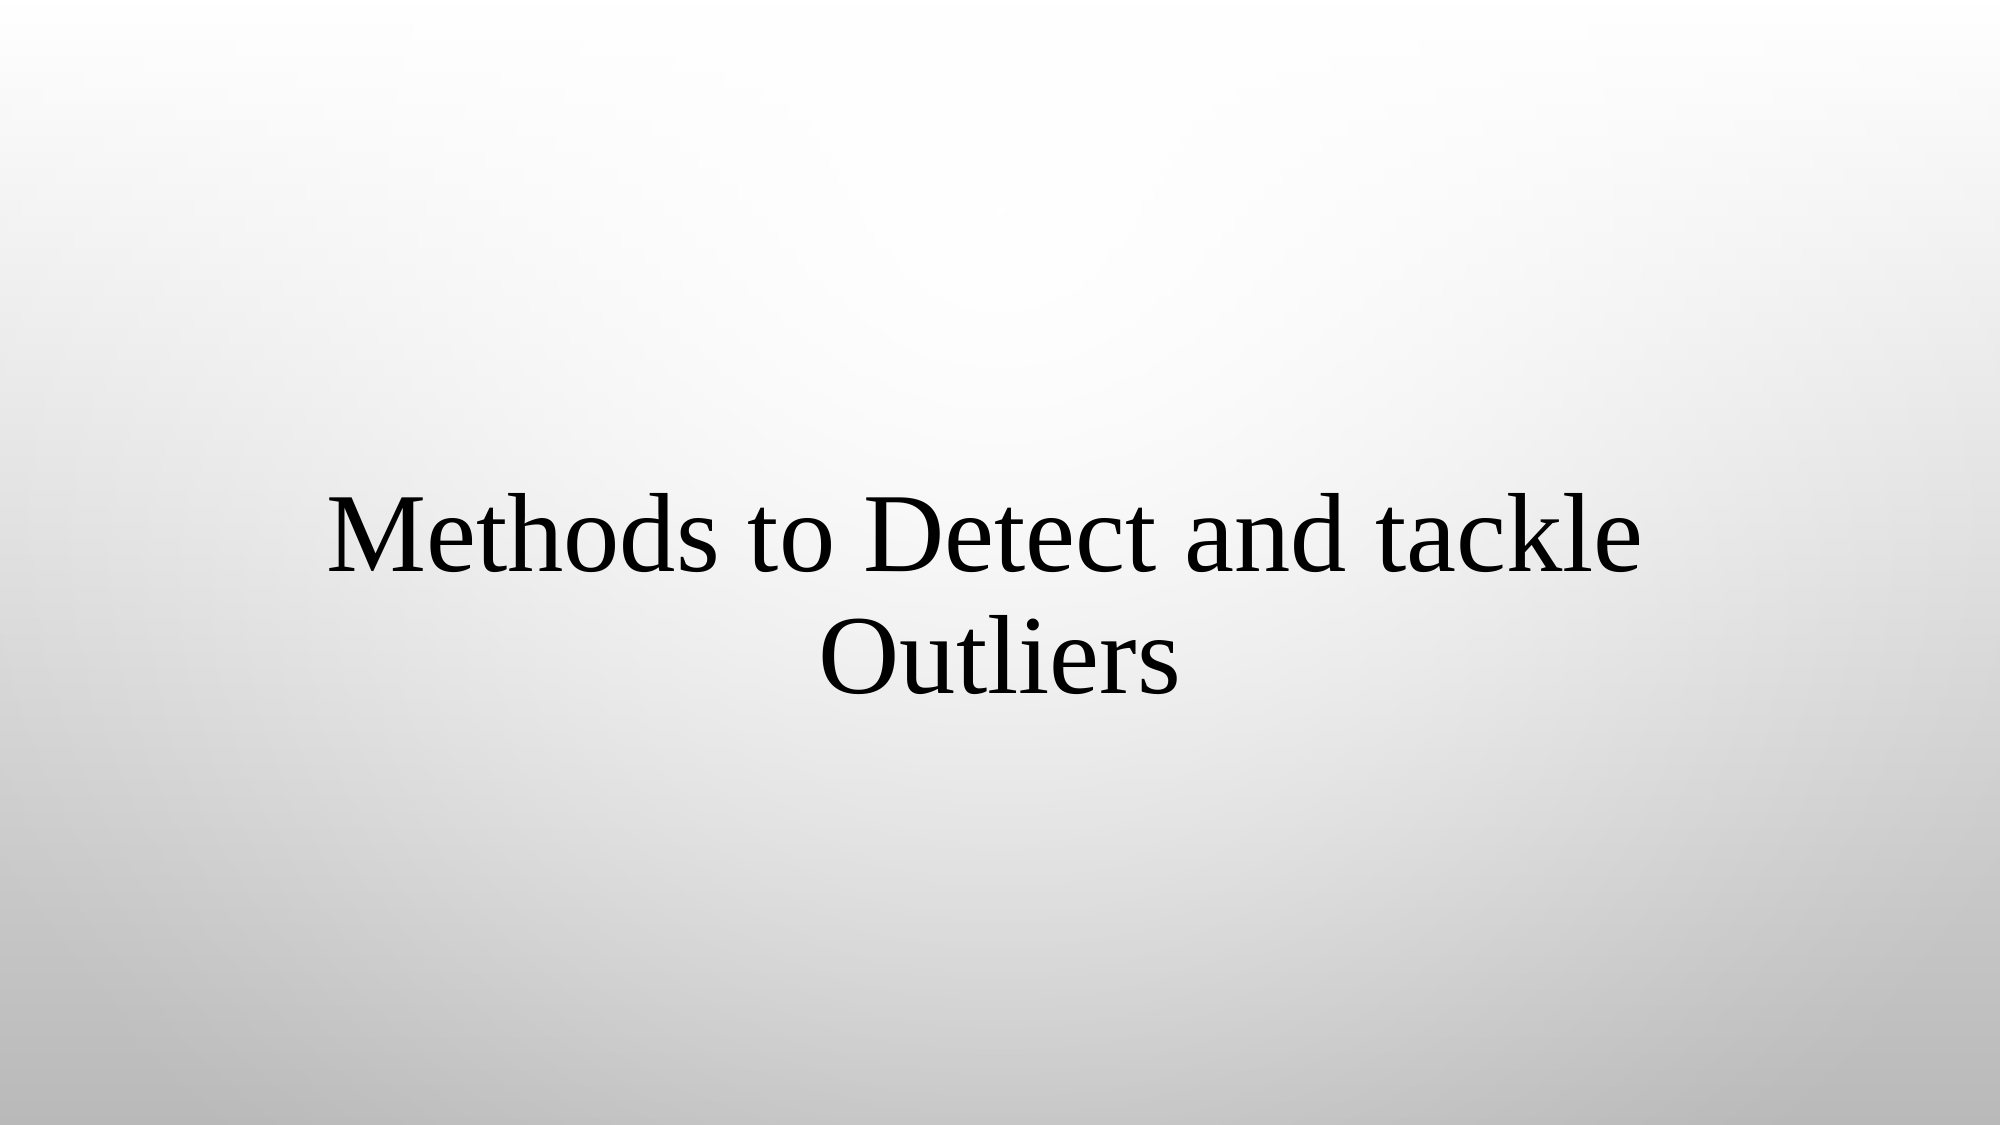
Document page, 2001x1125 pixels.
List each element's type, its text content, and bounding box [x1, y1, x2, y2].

picture [0, 0, 2000, 1125]
title Methods to Detect and tackle Outliers [149, 465, 1851, 727]
